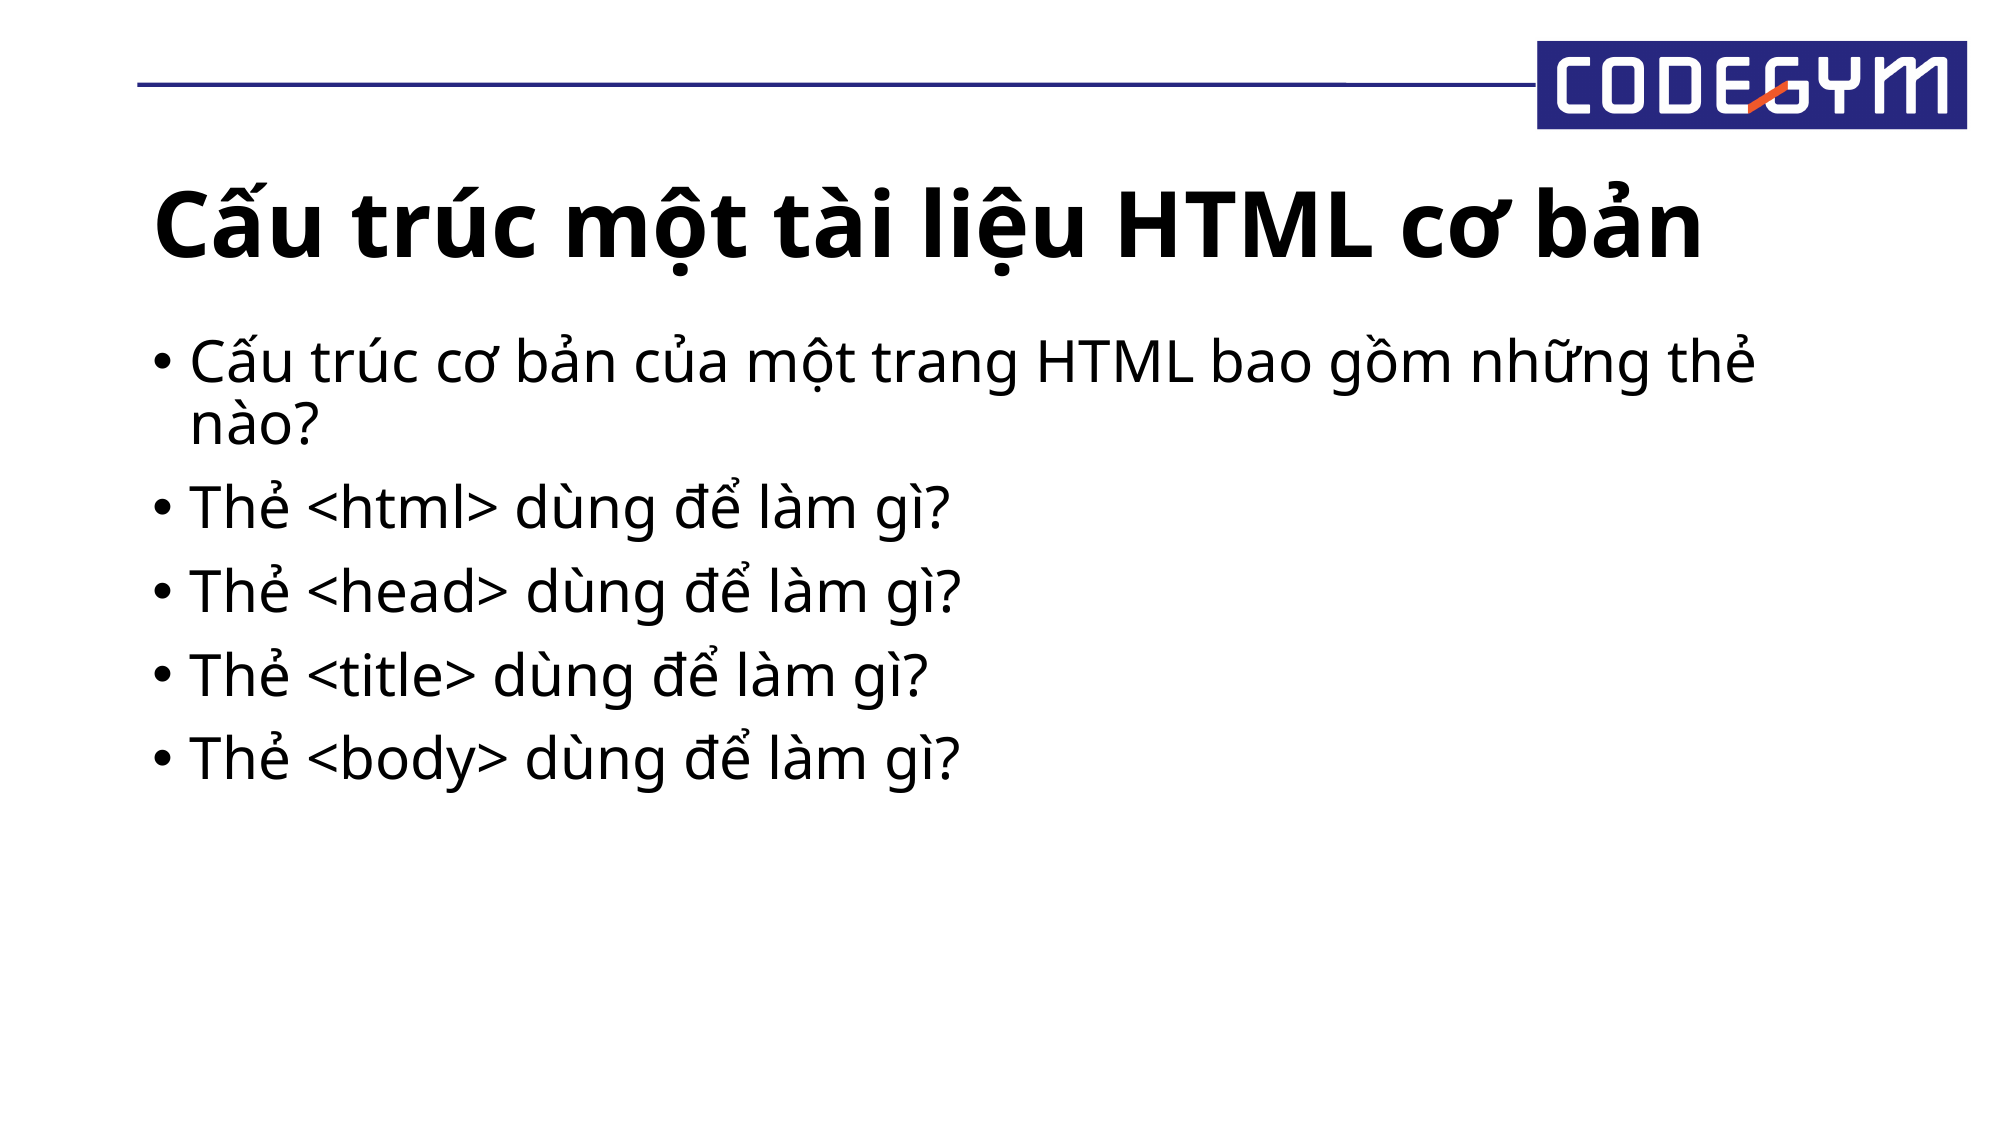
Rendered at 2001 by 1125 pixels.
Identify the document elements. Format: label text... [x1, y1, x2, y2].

title Cấu trúc một tài liệu HTML cơ bản [137, 161, 1863, 296]
picture [1535, 37, 1971, 132]
list Cấu trúc cơ bản của một trang HTML bao gồm những thẻ nào? Thẻ <html> dùng để làm gì? Thẻ <head> dùng để làm gì? Thẻ <title> dùng để làm gì? Thẻ <body> dùng để làm gì? [137, 324, 1863, 1014]
